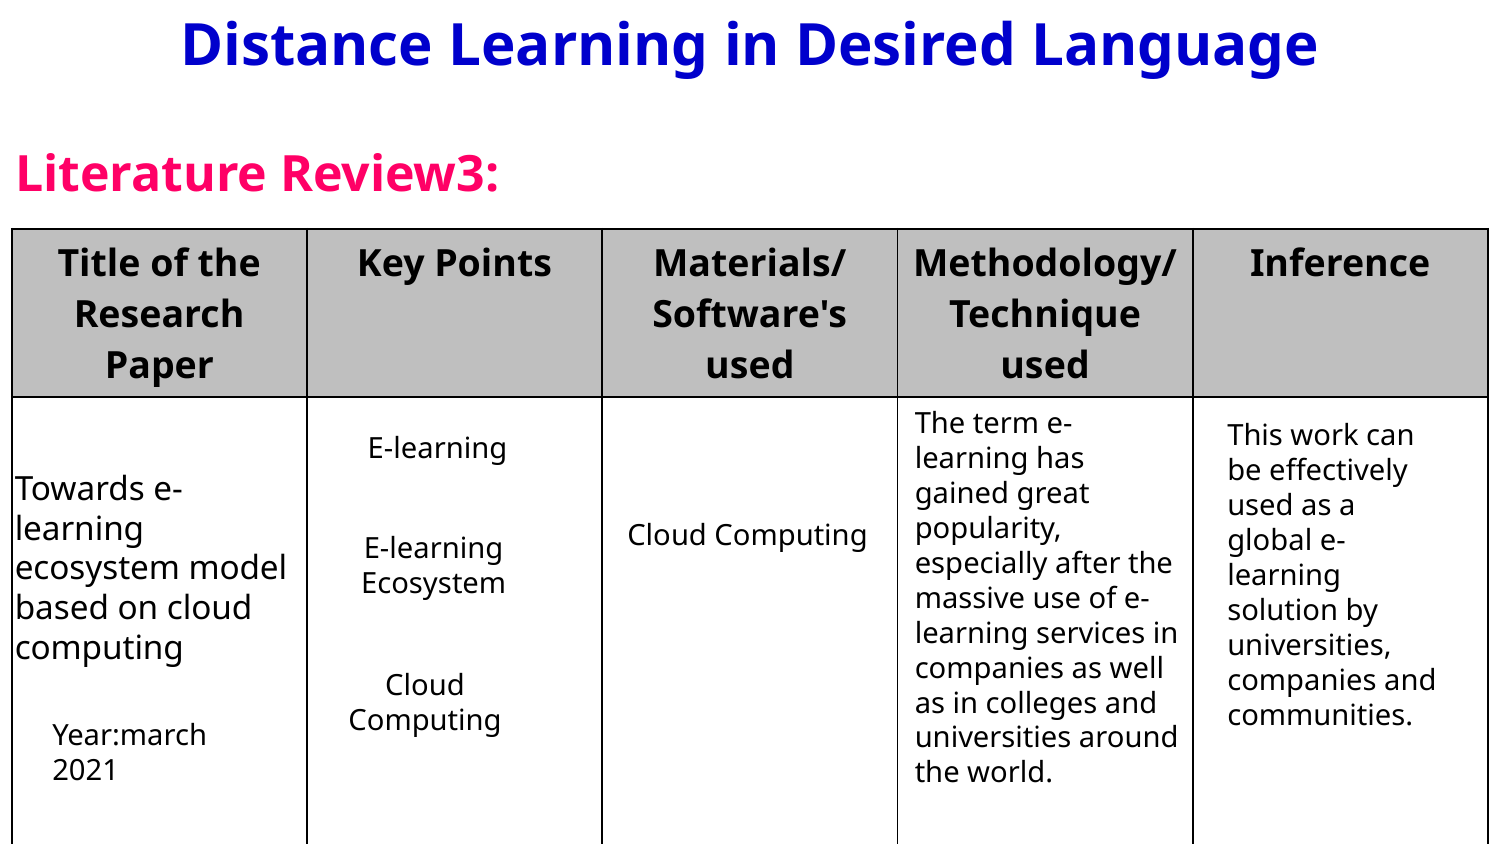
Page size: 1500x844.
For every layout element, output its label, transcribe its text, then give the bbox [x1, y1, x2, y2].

text_box Cloud Computing [324, 659, 525, 744]
text_box E-learning [350, 421, 525, 472]
text_box The term e-learning has gained great popularity, especially after the massive use of e-learning services in companies as well as in colleges and universities around the world. [899, 396, 1200, 797]
table_cell [308, 398, 601, 844]
text_box This work can be effectively used as a global e-learning solution by universities, companies and communities. [1212, 409, 1463, 739]
table_cell [898, 398, 1192, 844]
table_header Title of the Research Paper [13, 230, 306, 396]
text_box Year:march 2021 [37, 709, 288, 794]
table_header Methodology/ Technique used [898, 230, 1192, 396]
text_box Cloud Computing [612, 509, 888, 559]
table_cell [603, 398, 897, 844]
text_box Distance Learning in Desired Language [0, 0, 1500, 141]
table_header Materials/ Software's used [603, 230, 897, 396]
table_cell [13, 674, 306, 844]
list Literature Review3: [0, 141, 1500, 223]
table_cell [13, 398, 306, 459]
text_box E-learning Ecosystem [337, 521, 530, 607]
table_cell [1194, 398, 1487, 844]
table_header Inference [1194, 230, 1487, 396]
text_box Towards e-learning ecosystem model based on cloud computing [0, 459, 325, 674]
table_header Key Points [308, 230, 601, 396]
